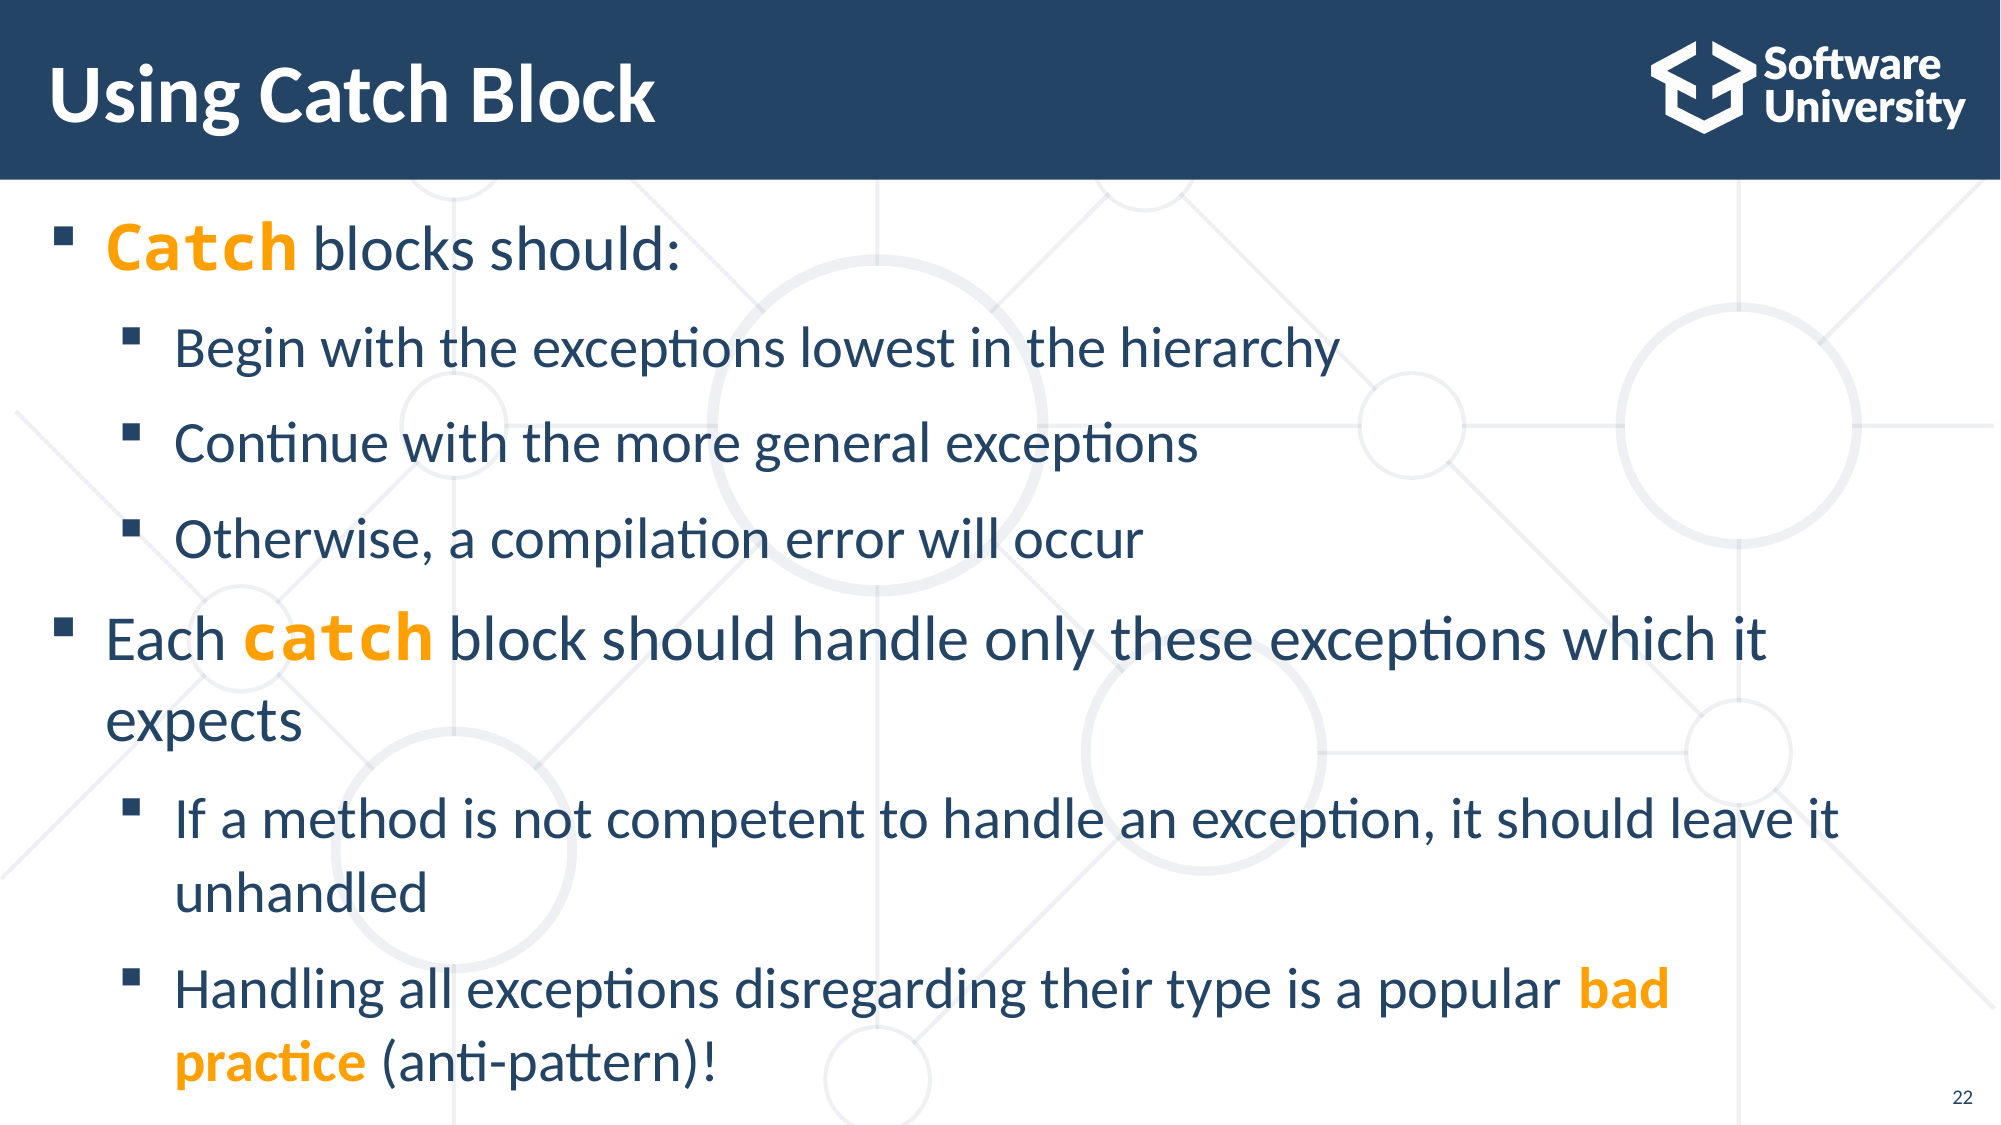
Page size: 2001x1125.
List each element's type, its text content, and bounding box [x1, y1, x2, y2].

slide_number 22 [1927, 1067, 1989, 1117]
picture [1651, 41, 1966, 134]
title Using Catch Block [31, 16, 1625, 162]
list Catch blocks should: Begin with the exceptions lowest in the hierarchy Continue with the more general exceptions Otherwise, a compilation error will occur Each catch block should handle only these exceptions which it expects If a method is not competent to handle an exception, it should leave it unhandled Handling all exceptions disregarding their type is a popular bad practice (anti-pattern)! [31, 196, 1970, 1104]
